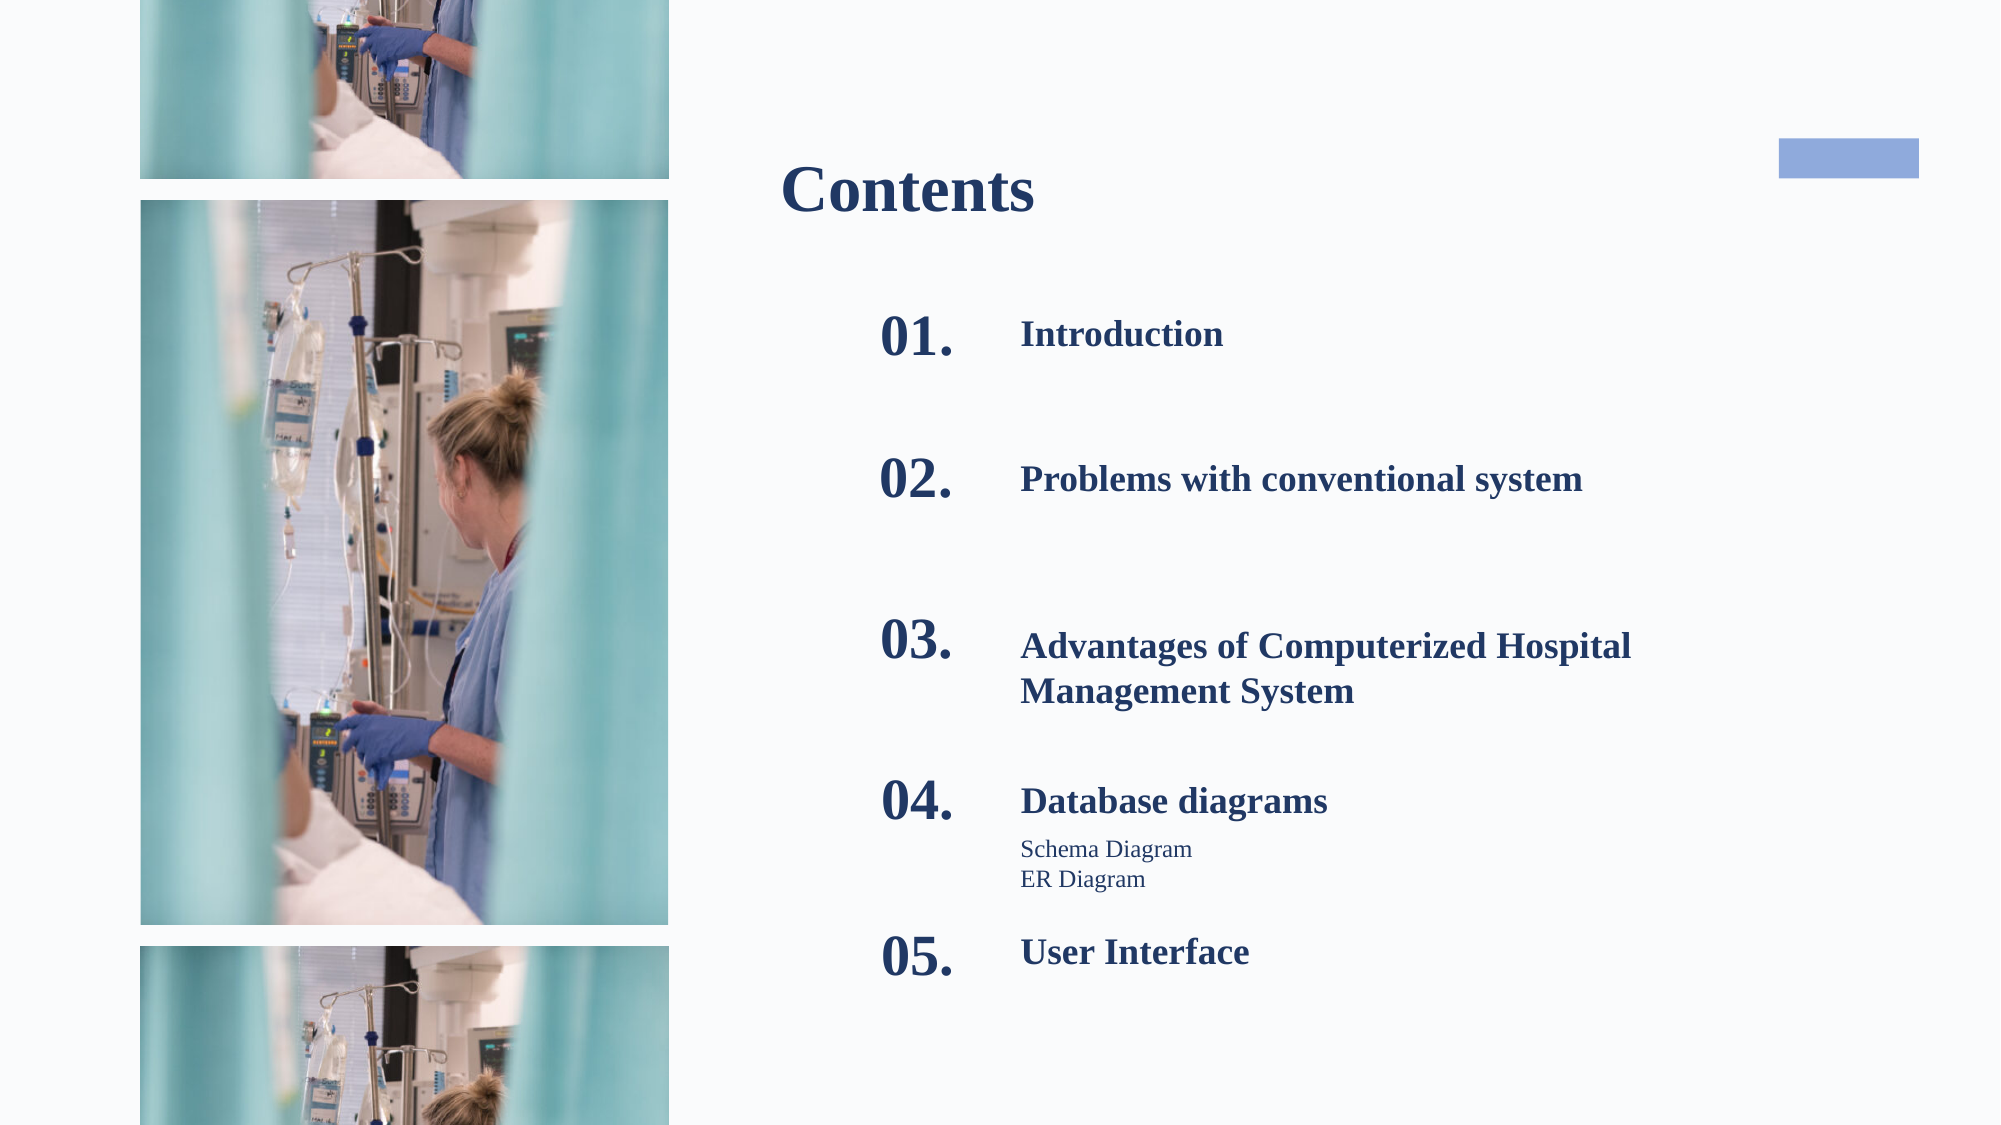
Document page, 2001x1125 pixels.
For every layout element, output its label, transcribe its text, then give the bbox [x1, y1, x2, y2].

text_box Problems with conventional system [1005, 446, 1828, 506]
picture [140, 946, 669, 1125]
text_box Schema Diagram ER Diagram [1005, 829, 1826, 901]
text_box 02. [865, 431, 1084, 517]
text_box 05. [866, 909, 1085, 995]
text_box Advantages of Computerized Hospital Management System [1005, 613, 1828, 719]
text_box Contents [765, 137, 1574, 233]
text_box Introduction [1005, 301, 1828, 362]
text_box 04. [866, 754, 1085, 839]
text_box User Interface [1085, 919, 1828, 979]
text_box 01. [866, 289, 1085, 375]
picture [140, 0, 669, 179]
text_box 03. [865, 593, 1084, 678]
text_box Database diagrams [1085, 768, 1829, 829]
picture [140, 199, 669, 926]
